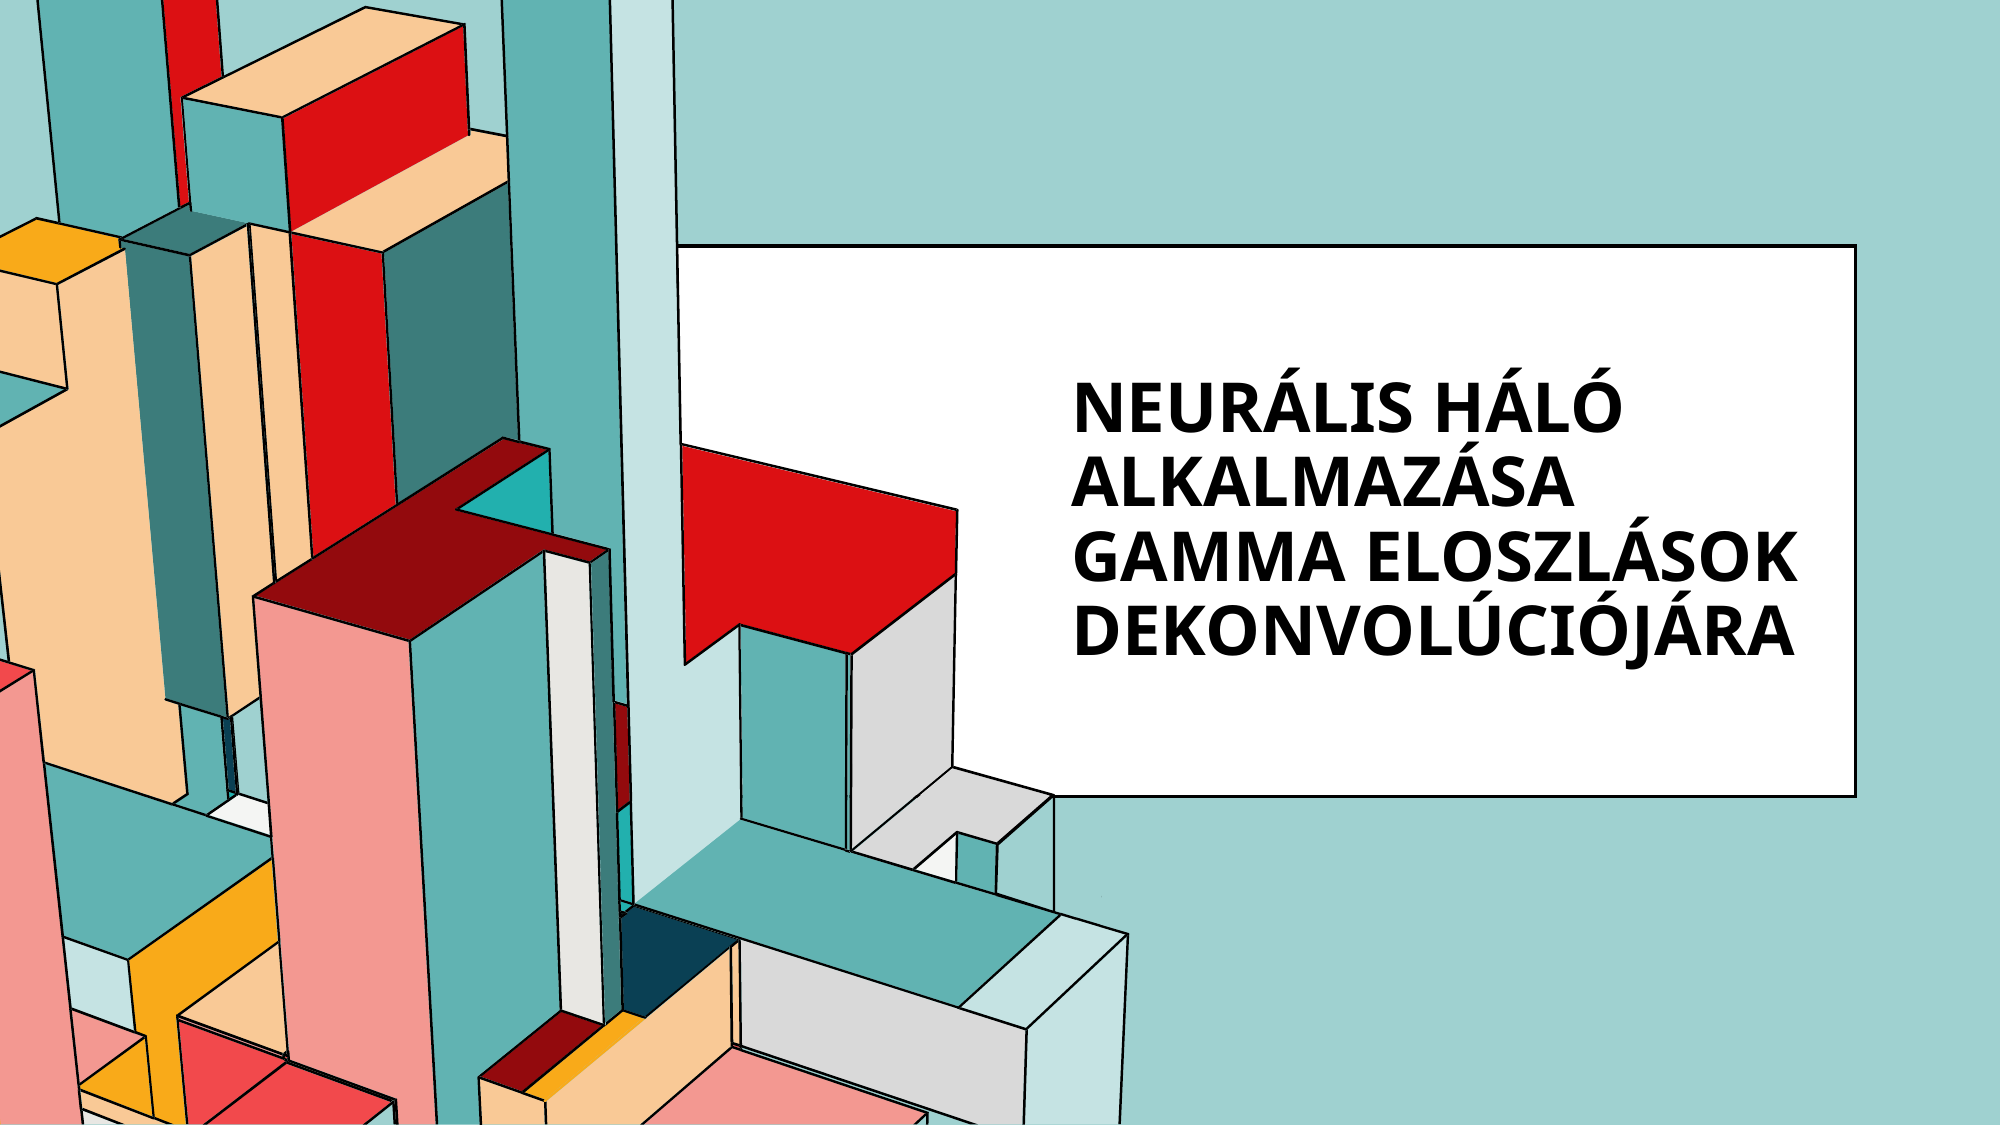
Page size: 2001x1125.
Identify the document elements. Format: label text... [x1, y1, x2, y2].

title Neurális háló alkalmazása Gamma Eloszlások dekonvolúciójára [1056, 307, 1847, 736]
